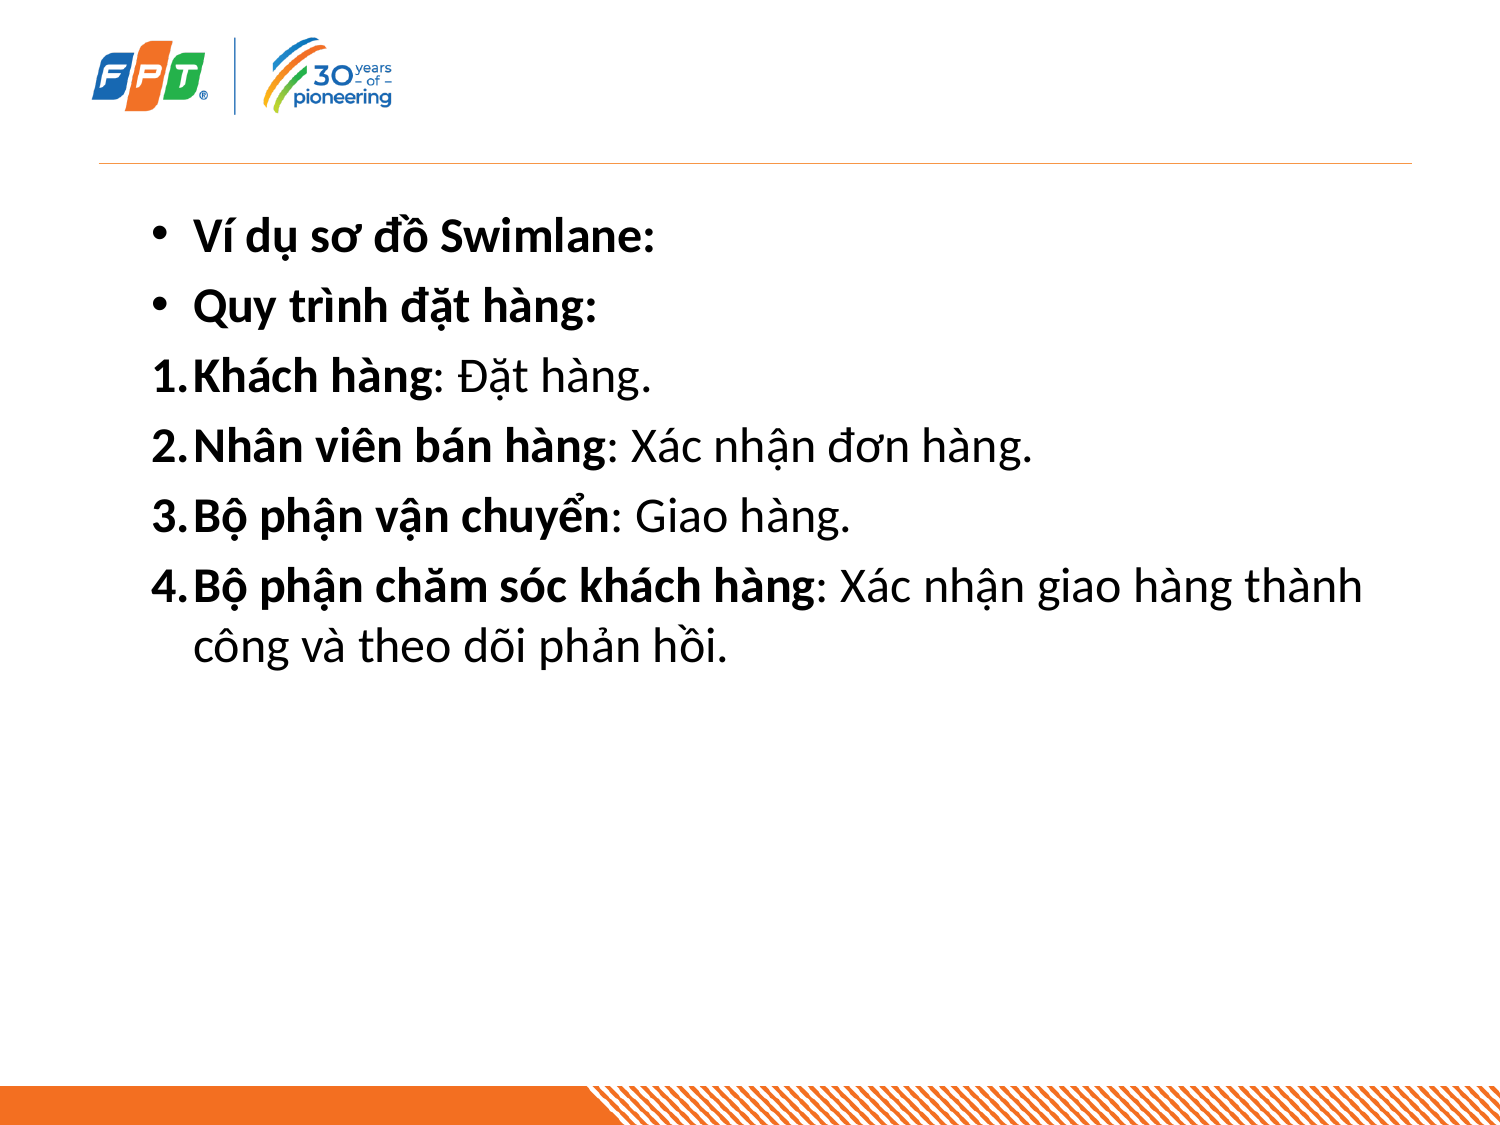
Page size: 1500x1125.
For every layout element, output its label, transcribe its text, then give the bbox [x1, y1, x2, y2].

picture [56, 6, 427, 146]
list Ví dụ sơ đồ Swimlane: Quy trình đặt hàng: Khách hàng: Đặt hàng. Nhân viên bán hàng: Xác nhận đơn hàng. Bộ phận vận chuyển: Giao hàng. Bộ phận chăm sóc khách hàng: Xác nhận giao hàng thành công và theo dõi phản hồi. [136, 195, 1412, 968]
picture [0, 1086, 1500, 1125]
